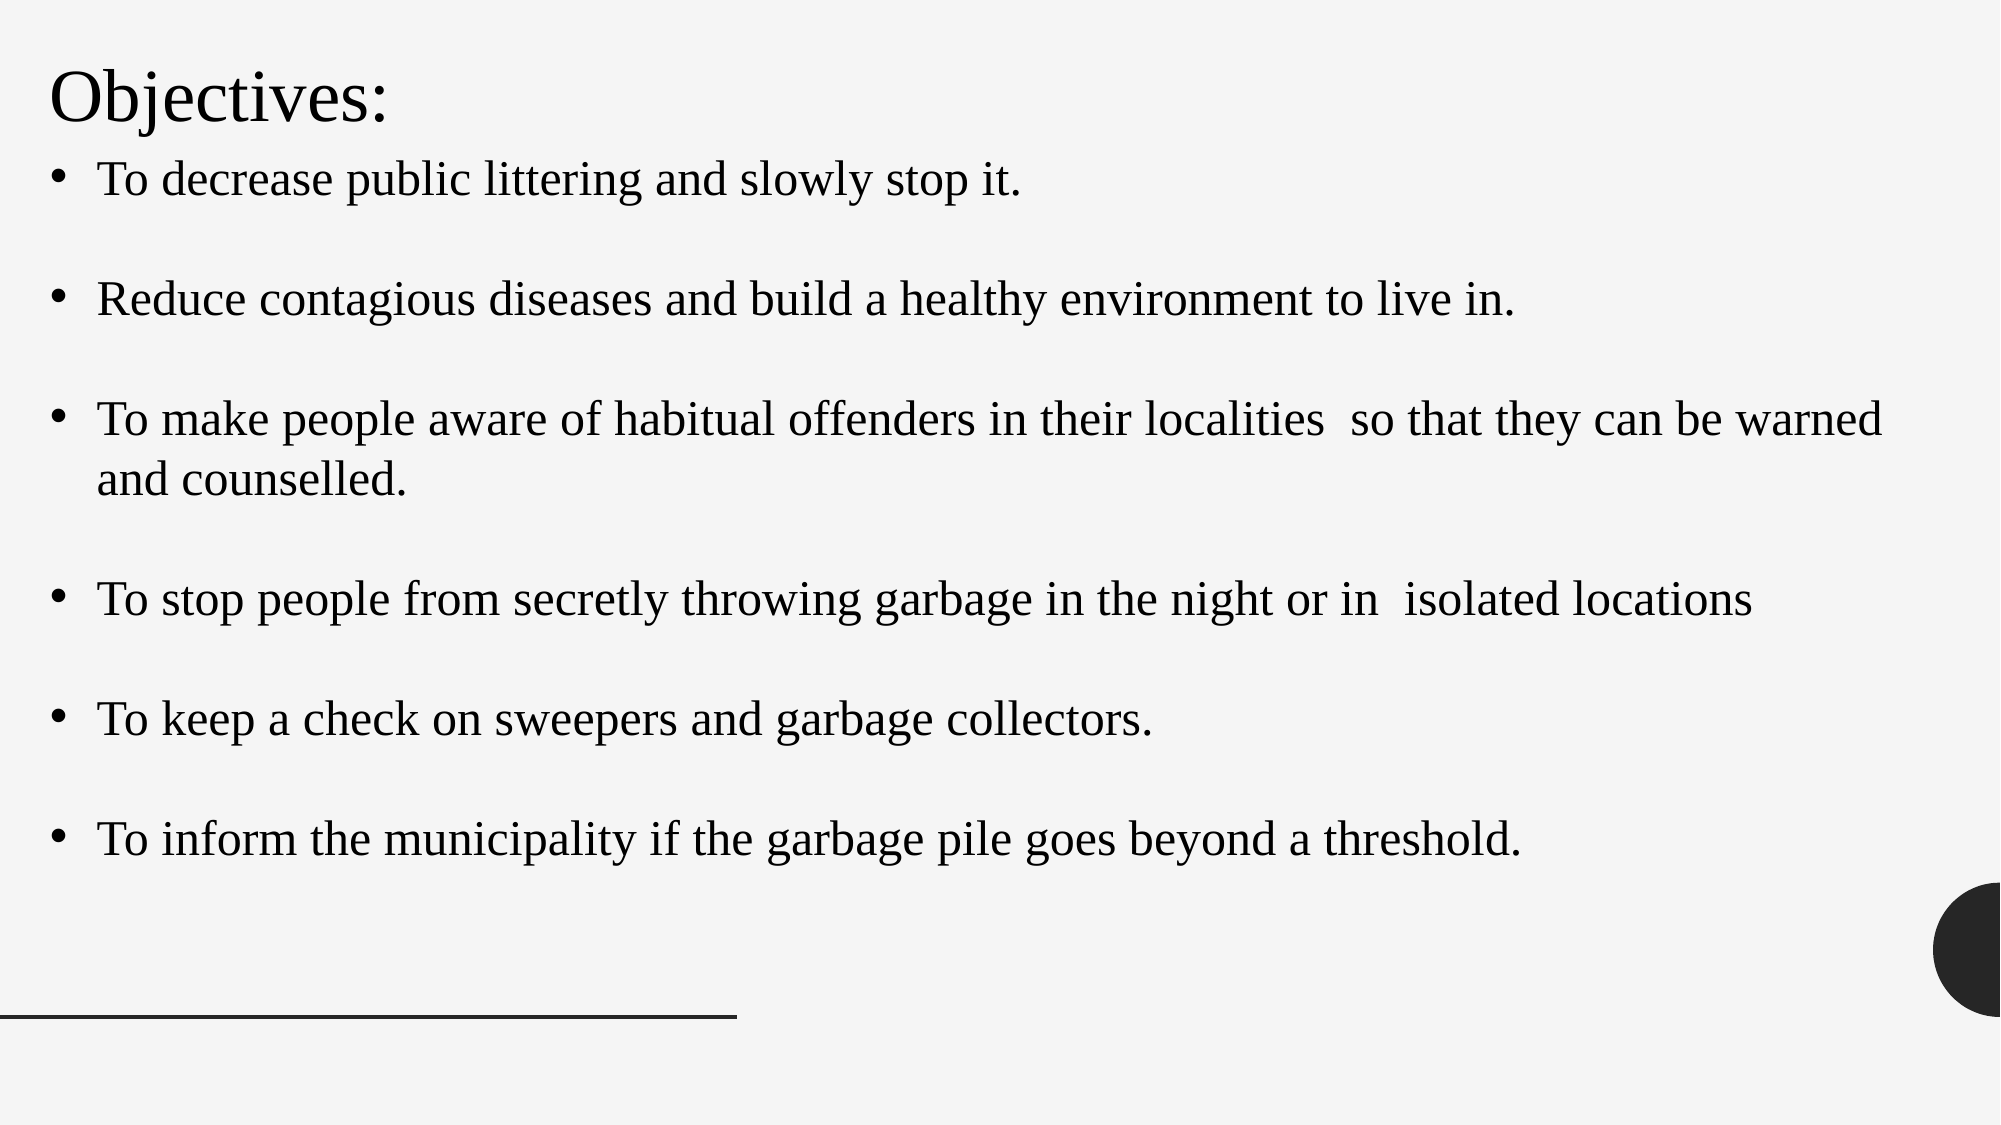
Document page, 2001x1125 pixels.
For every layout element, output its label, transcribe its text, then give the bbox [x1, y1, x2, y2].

text_box Objectives: [34, 39, 835, 138]
text_box To decrease public littering and slowly stop it. Reduce contagious diseases and build a healthy environment to live in. To make people aware of habitual offenders in their localities so that they can be warned and counselled. To stop people from secretly throwing garbage in the night or in isolated locations To keep a check on sweepers and garbage collectors. To inform the municipality if the garbage pile goes beyond a threshold. [34, 138, 1966, 874]
